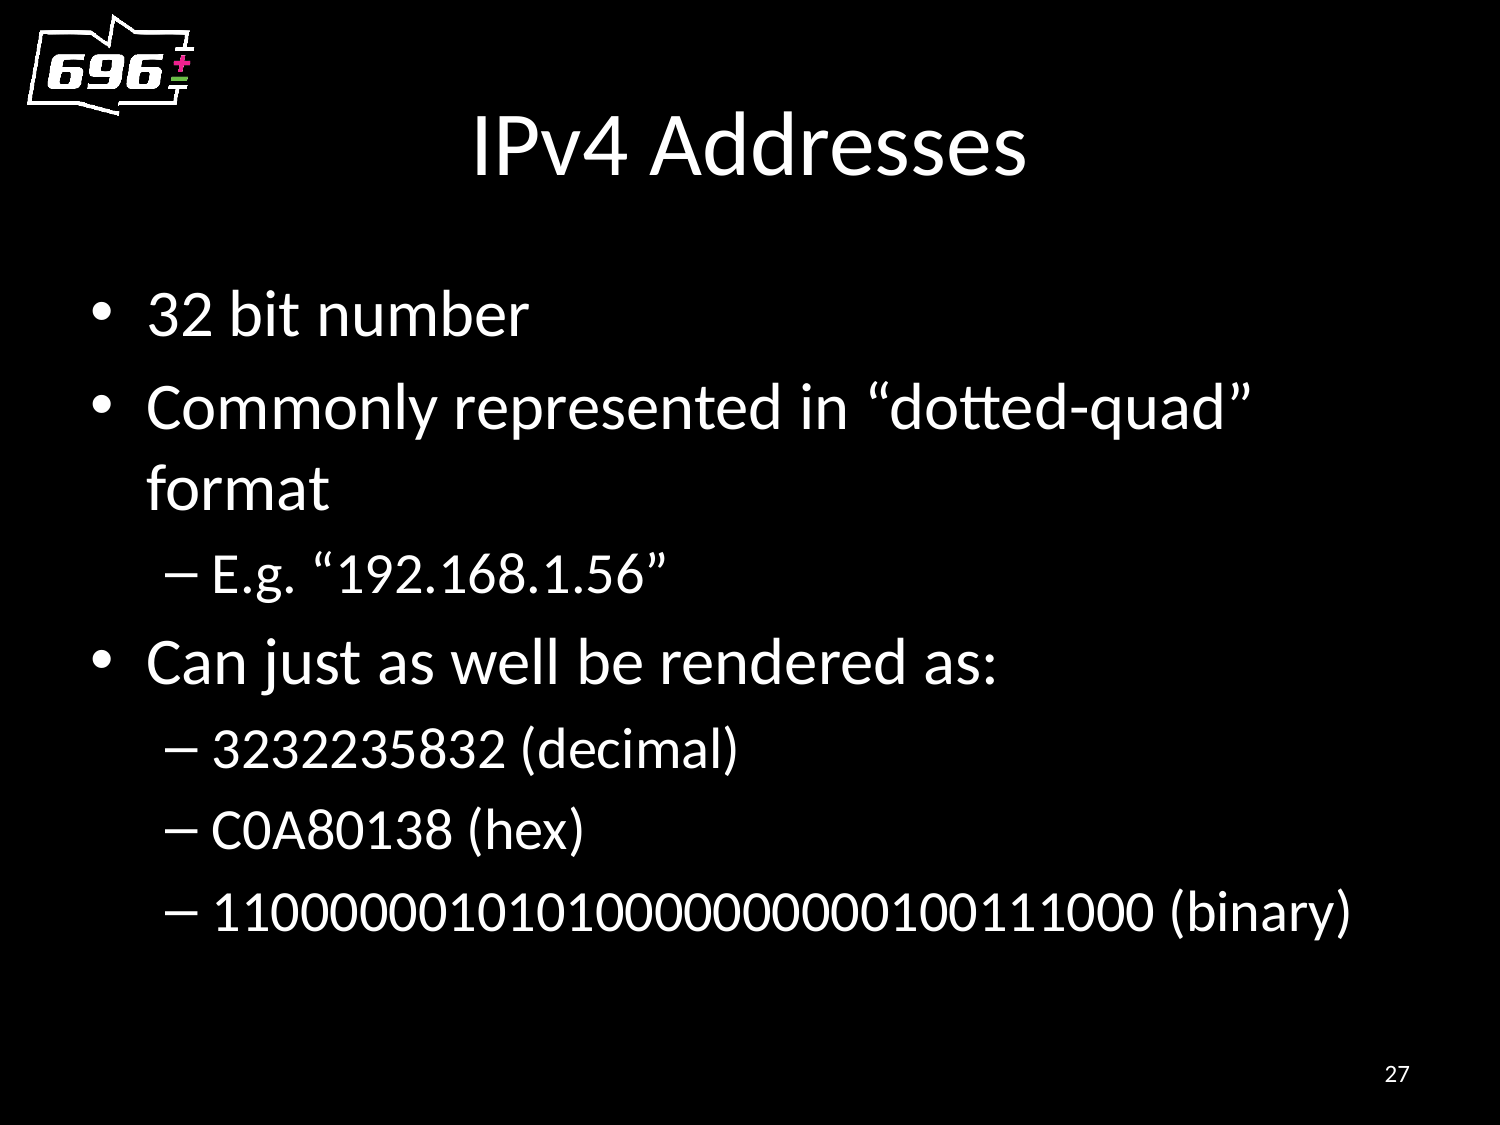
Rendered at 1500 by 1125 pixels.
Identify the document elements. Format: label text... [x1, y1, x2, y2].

picture [0, 5, 225, 132]
list 32 bit number Commonly represented in “dotted-quad” format E.g. “192.168.1.56” Can just as well be rendered as: 3232235832 (decimal) C0A80138 (hex) 11000000101010000000000100111000 (binary) [75, 262, 1425, 1005]
slide_number 27 [1074, 1042, 1425, 1103]
title IPv4 Addresses [75, 45, 1425, 233]
